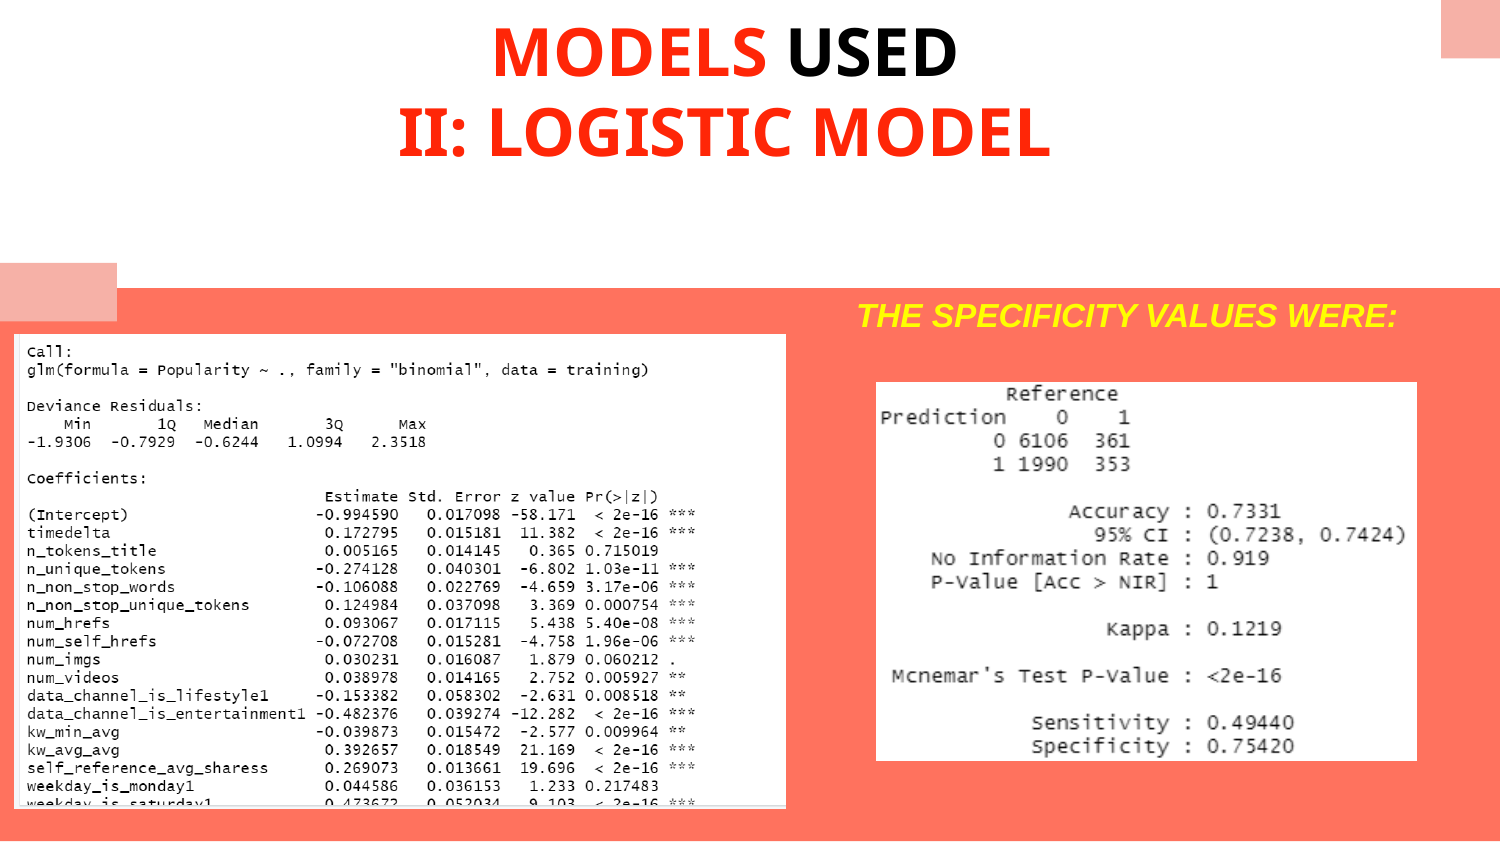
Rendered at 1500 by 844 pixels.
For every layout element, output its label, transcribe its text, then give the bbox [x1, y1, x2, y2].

text_box THE SPECIFICITY VALUES WERE: [841, 286, 1417, 342]
title MODELS USED II: LOGISTIC MODEL [73, 25, 1378, 155]
picture [13, 334, 786, 810]
picture [875, 382, 1417, 762]
